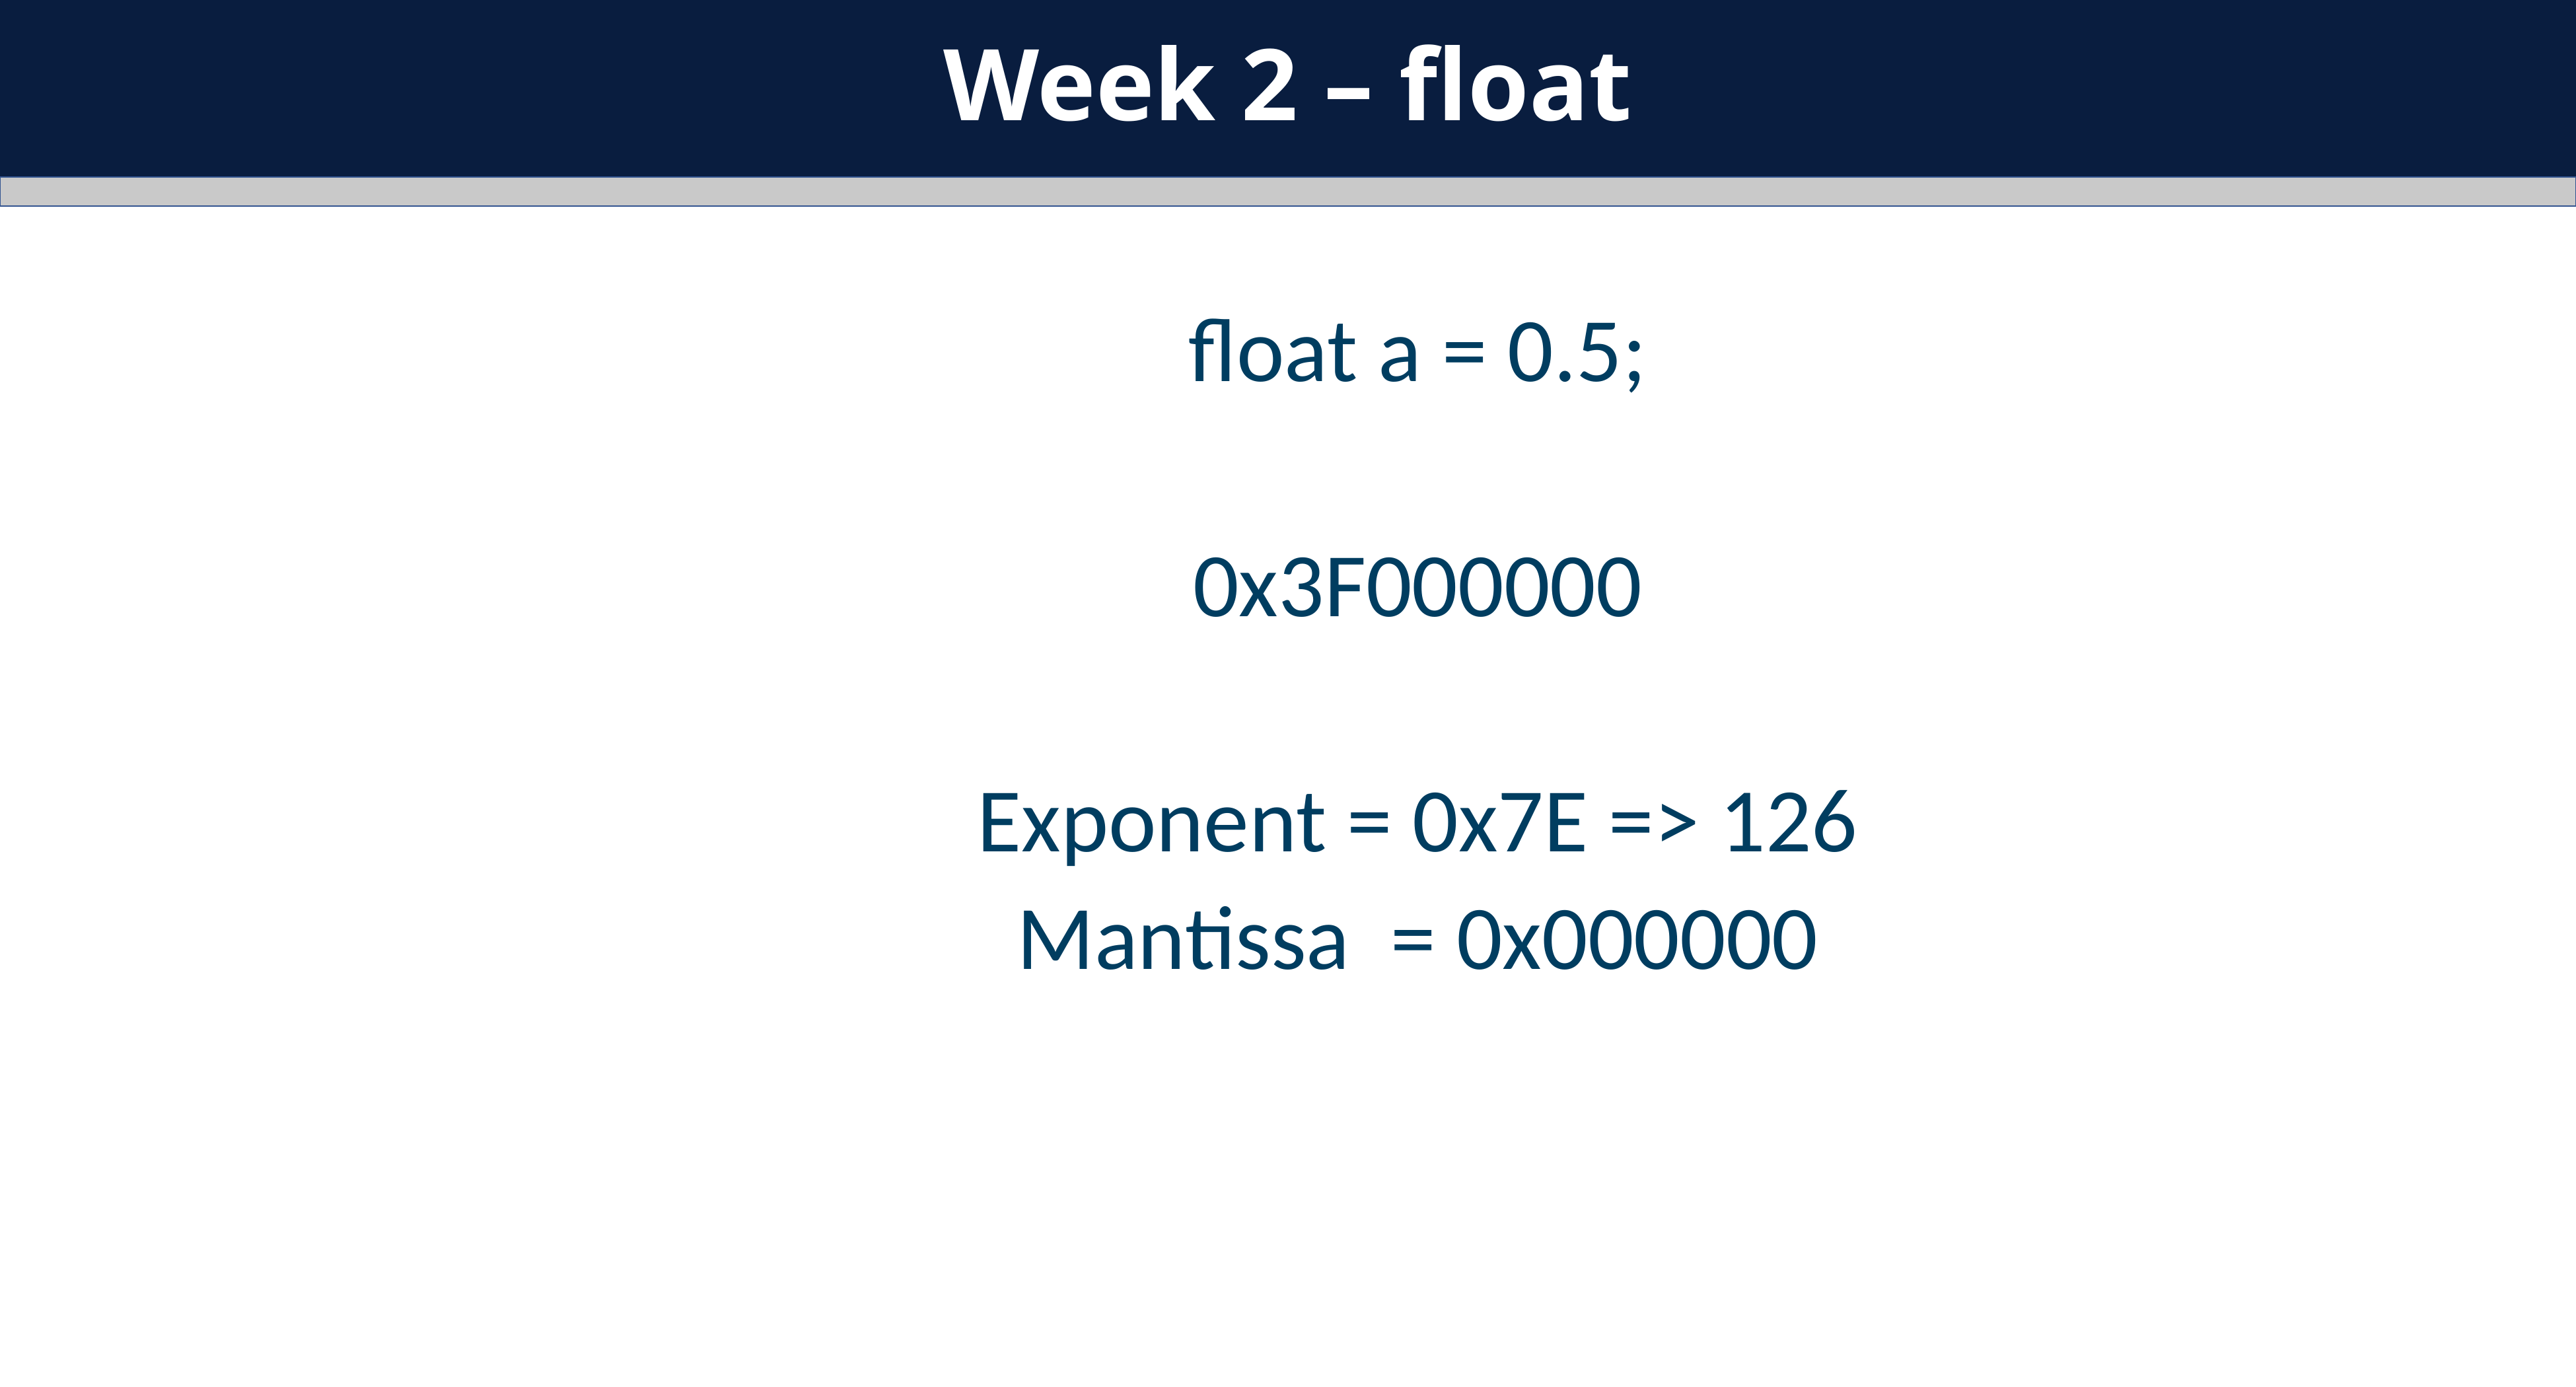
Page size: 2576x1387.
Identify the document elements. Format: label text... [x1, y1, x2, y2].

text_box float a = 0.5; 0x3F000000 Exponent = 0x7E => 126 Mantissa = 0x000000 [423, 298, 2413, 1233]
text_box [0, 176, 2576, 207]
text_box Week 2 – float [0, 0, 2576, 176]
